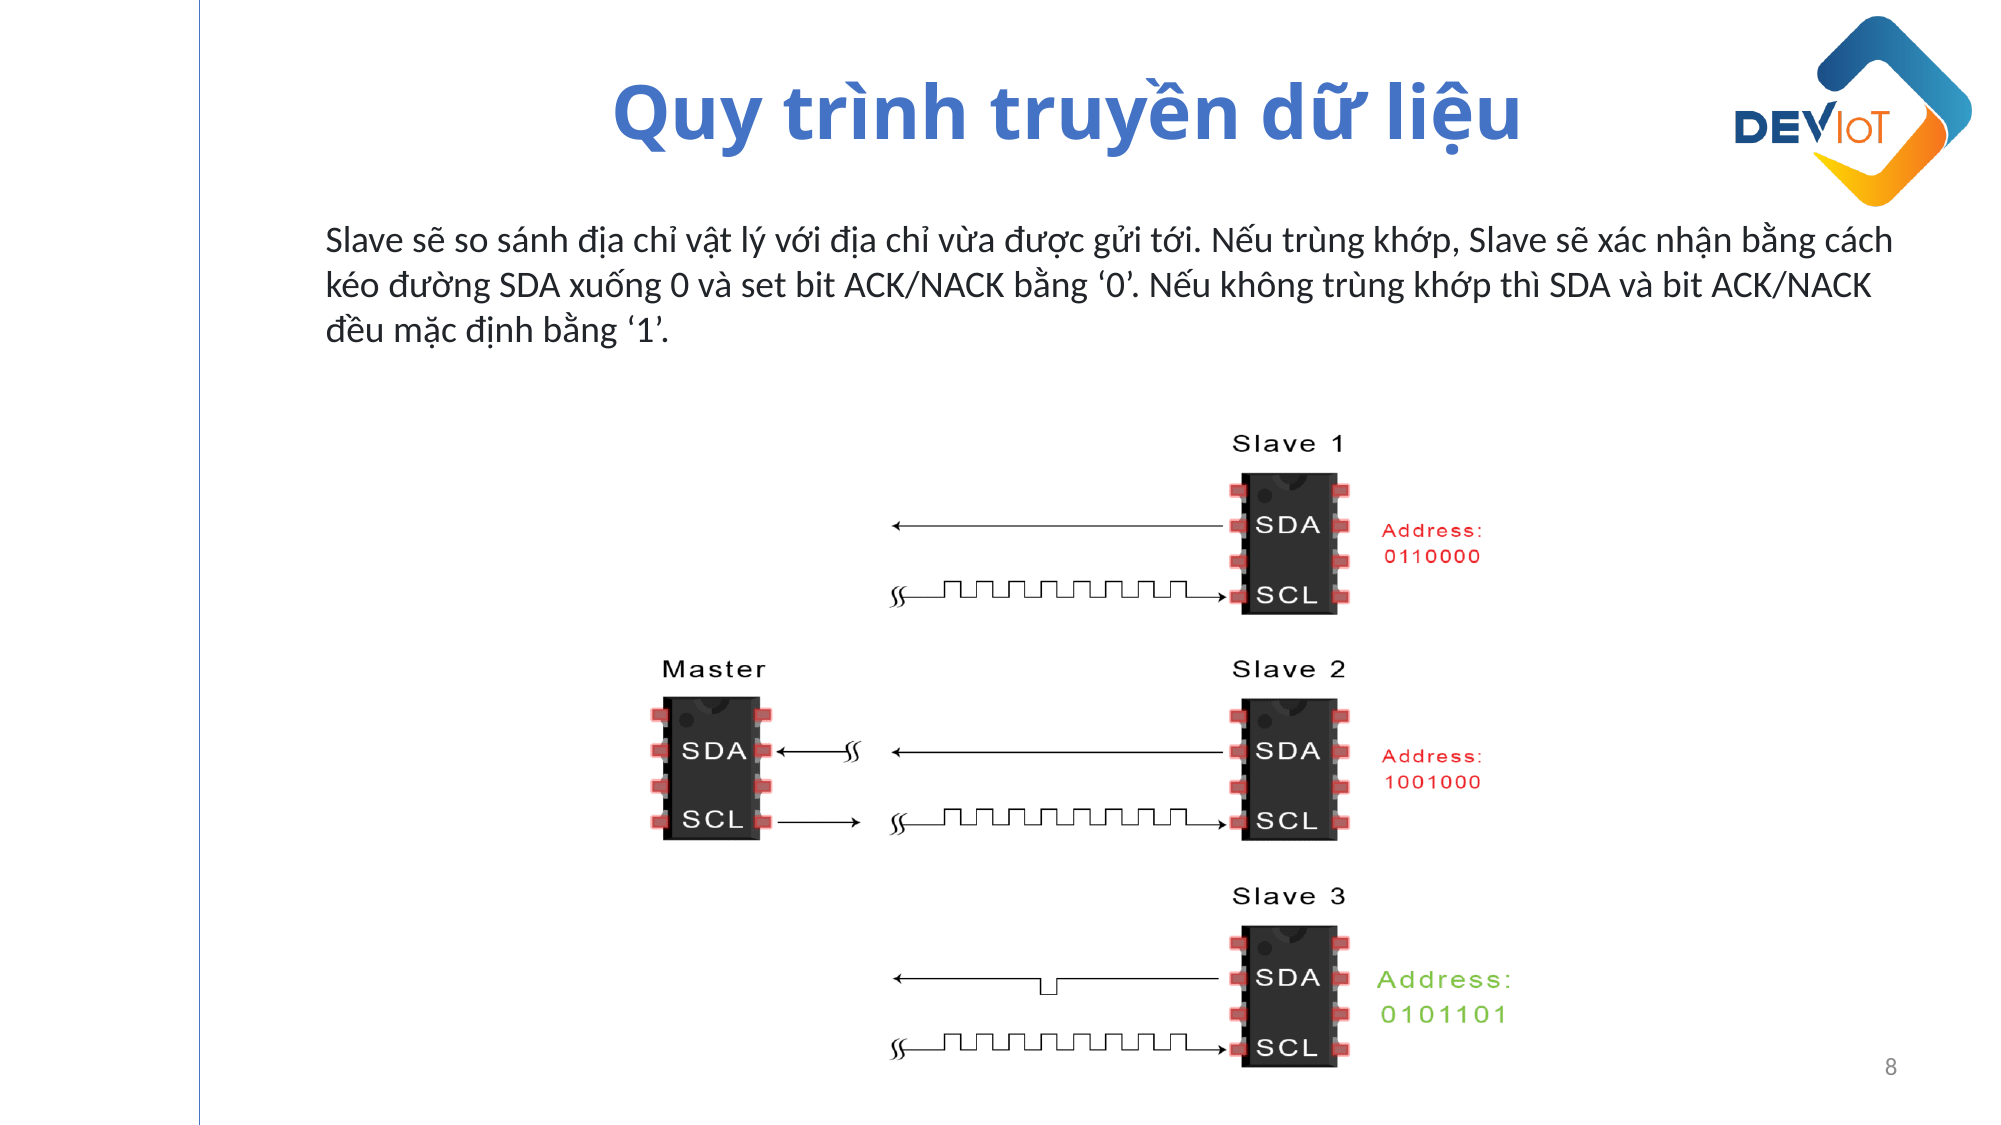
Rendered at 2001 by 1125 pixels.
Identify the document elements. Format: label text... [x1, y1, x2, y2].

picture [1707, 0, 2000, 258]
text_box Slave sẽ so sánh địa chỉ vật lý với địa chỉ vừa được gửi tới. Nếu trùng khớp, Slave sẽ xác nhận bằng cách kéo đường SDA xuống 0 và set bit ACK/NACK bằng ‘0’. Nếu không trùng khớp thì SDA và bit ACK/NACK đều mặc định bằng ‘1’. [310, 207, 1913, 358]
picture [624, 408, 1571, 1096]
slide_number 8 [1845, 1035, 1913, 1096]
text_box Quy trình truyền dữ liệu [596, 57, 1540, 163]
